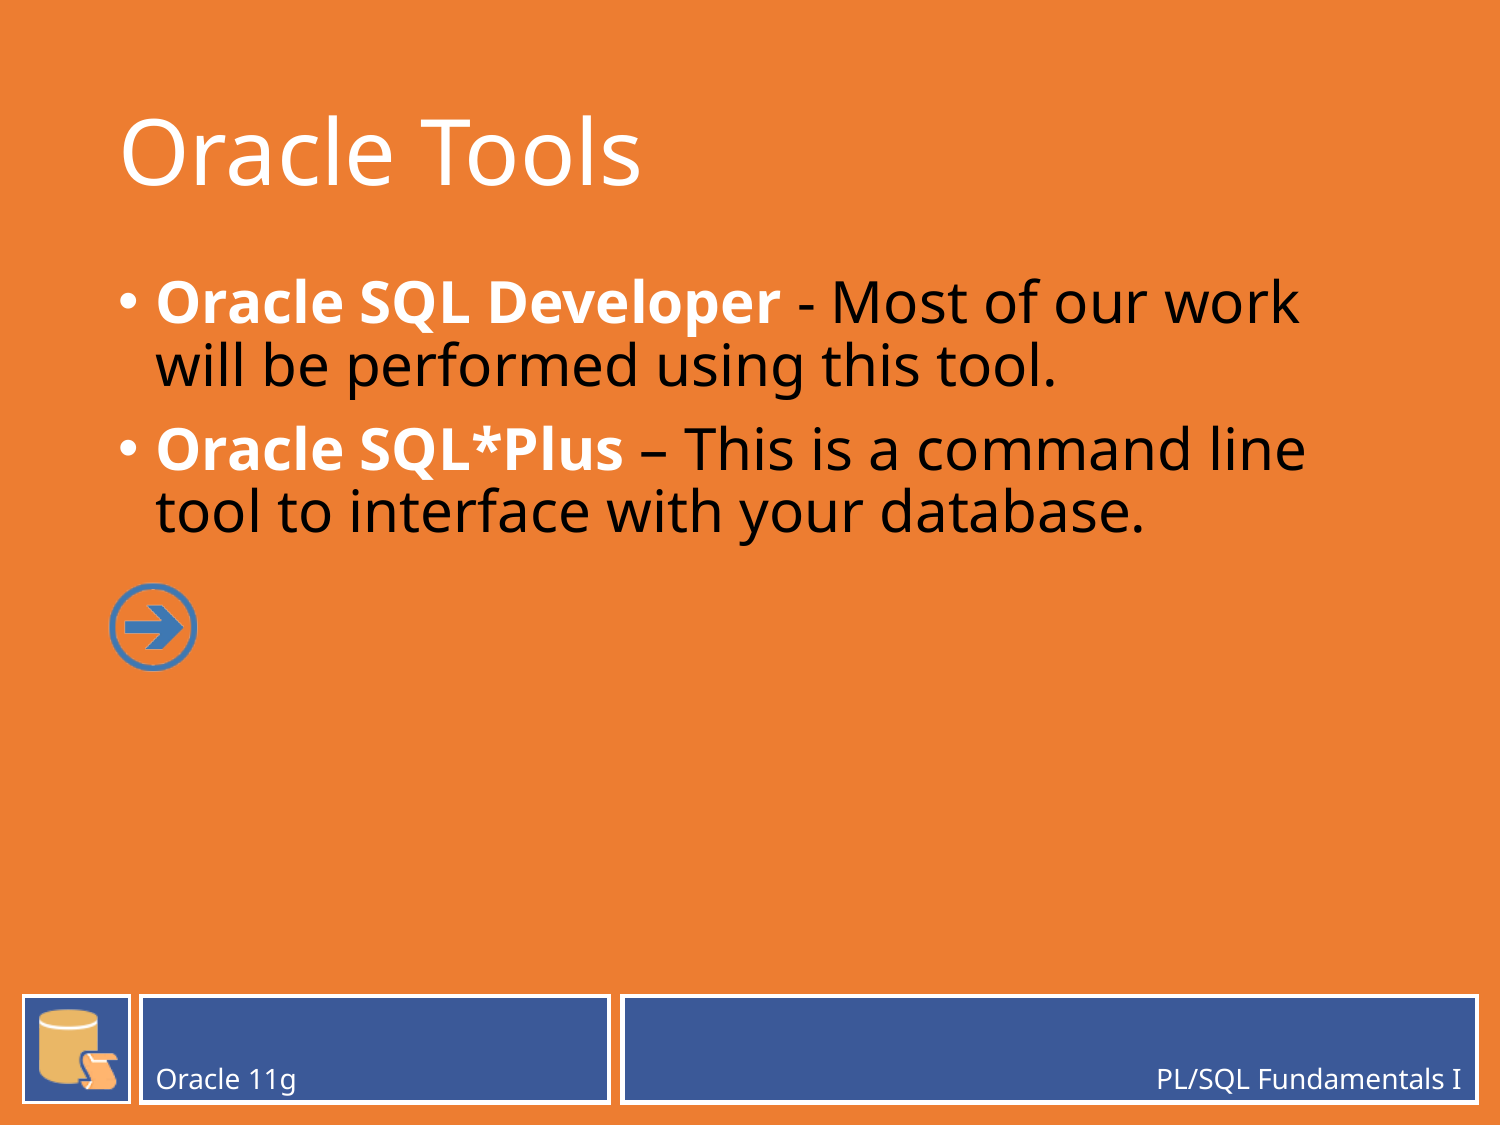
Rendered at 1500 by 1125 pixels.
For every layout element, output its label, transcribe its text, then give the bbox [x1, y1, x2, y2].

picture [103, 577, 204, 678]
title Oracle Tools [103, 59, 1397, 252]
list Oracle SQL Developer - Most of our work will be performed using this tool. Oracle SQL*Plus – This is a command line tool to interface with your database. [103, 265, 1397, 990]
picture [34, 1007, 119, 1092]
